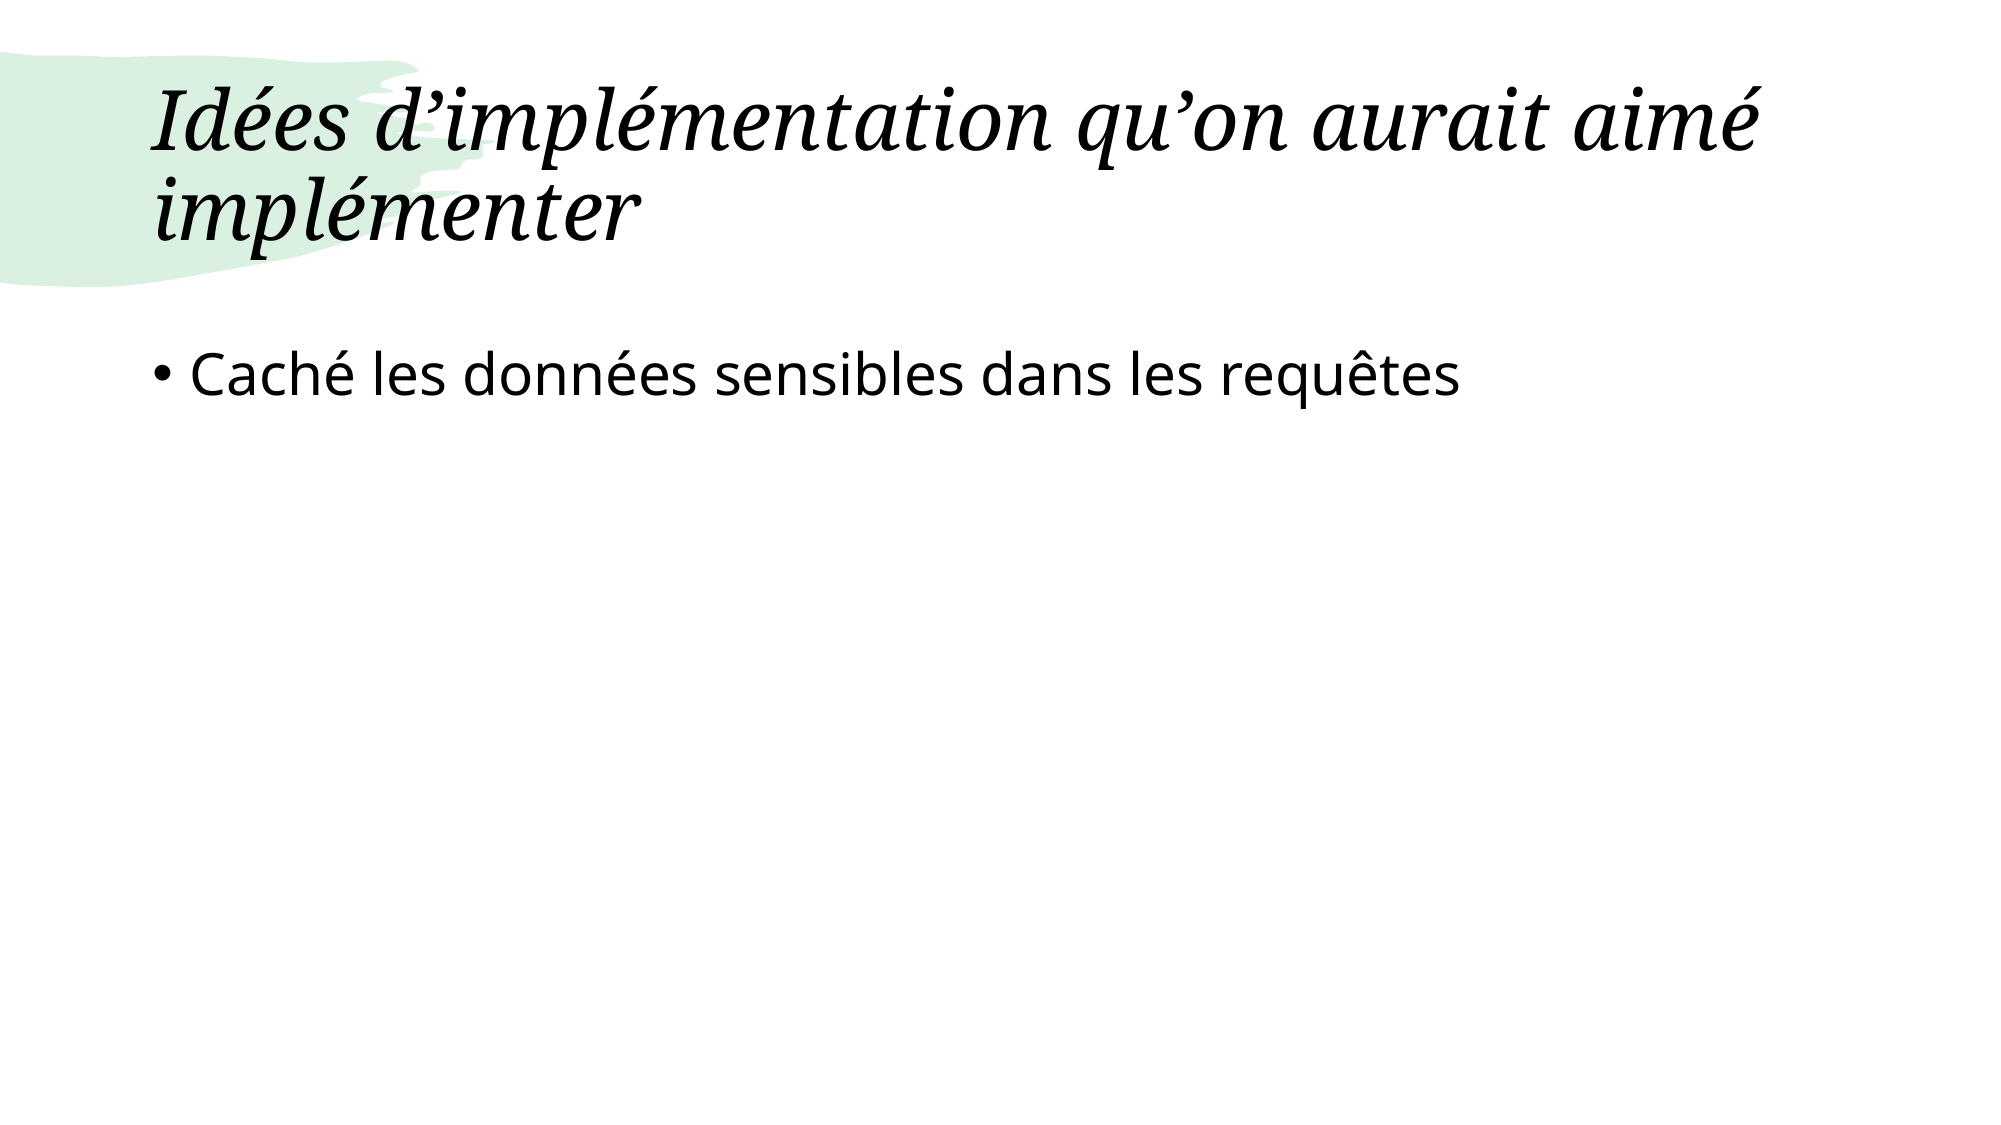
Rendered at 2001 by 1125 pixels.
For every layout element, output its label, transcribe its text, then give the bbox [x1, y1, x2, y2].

list Caché les données sensibles dans les requêtes [137, 329, 1863, 1013]
title Idées d’implémentation qu’on aurait aimé implémenter [137, 59, 1863, 278]
